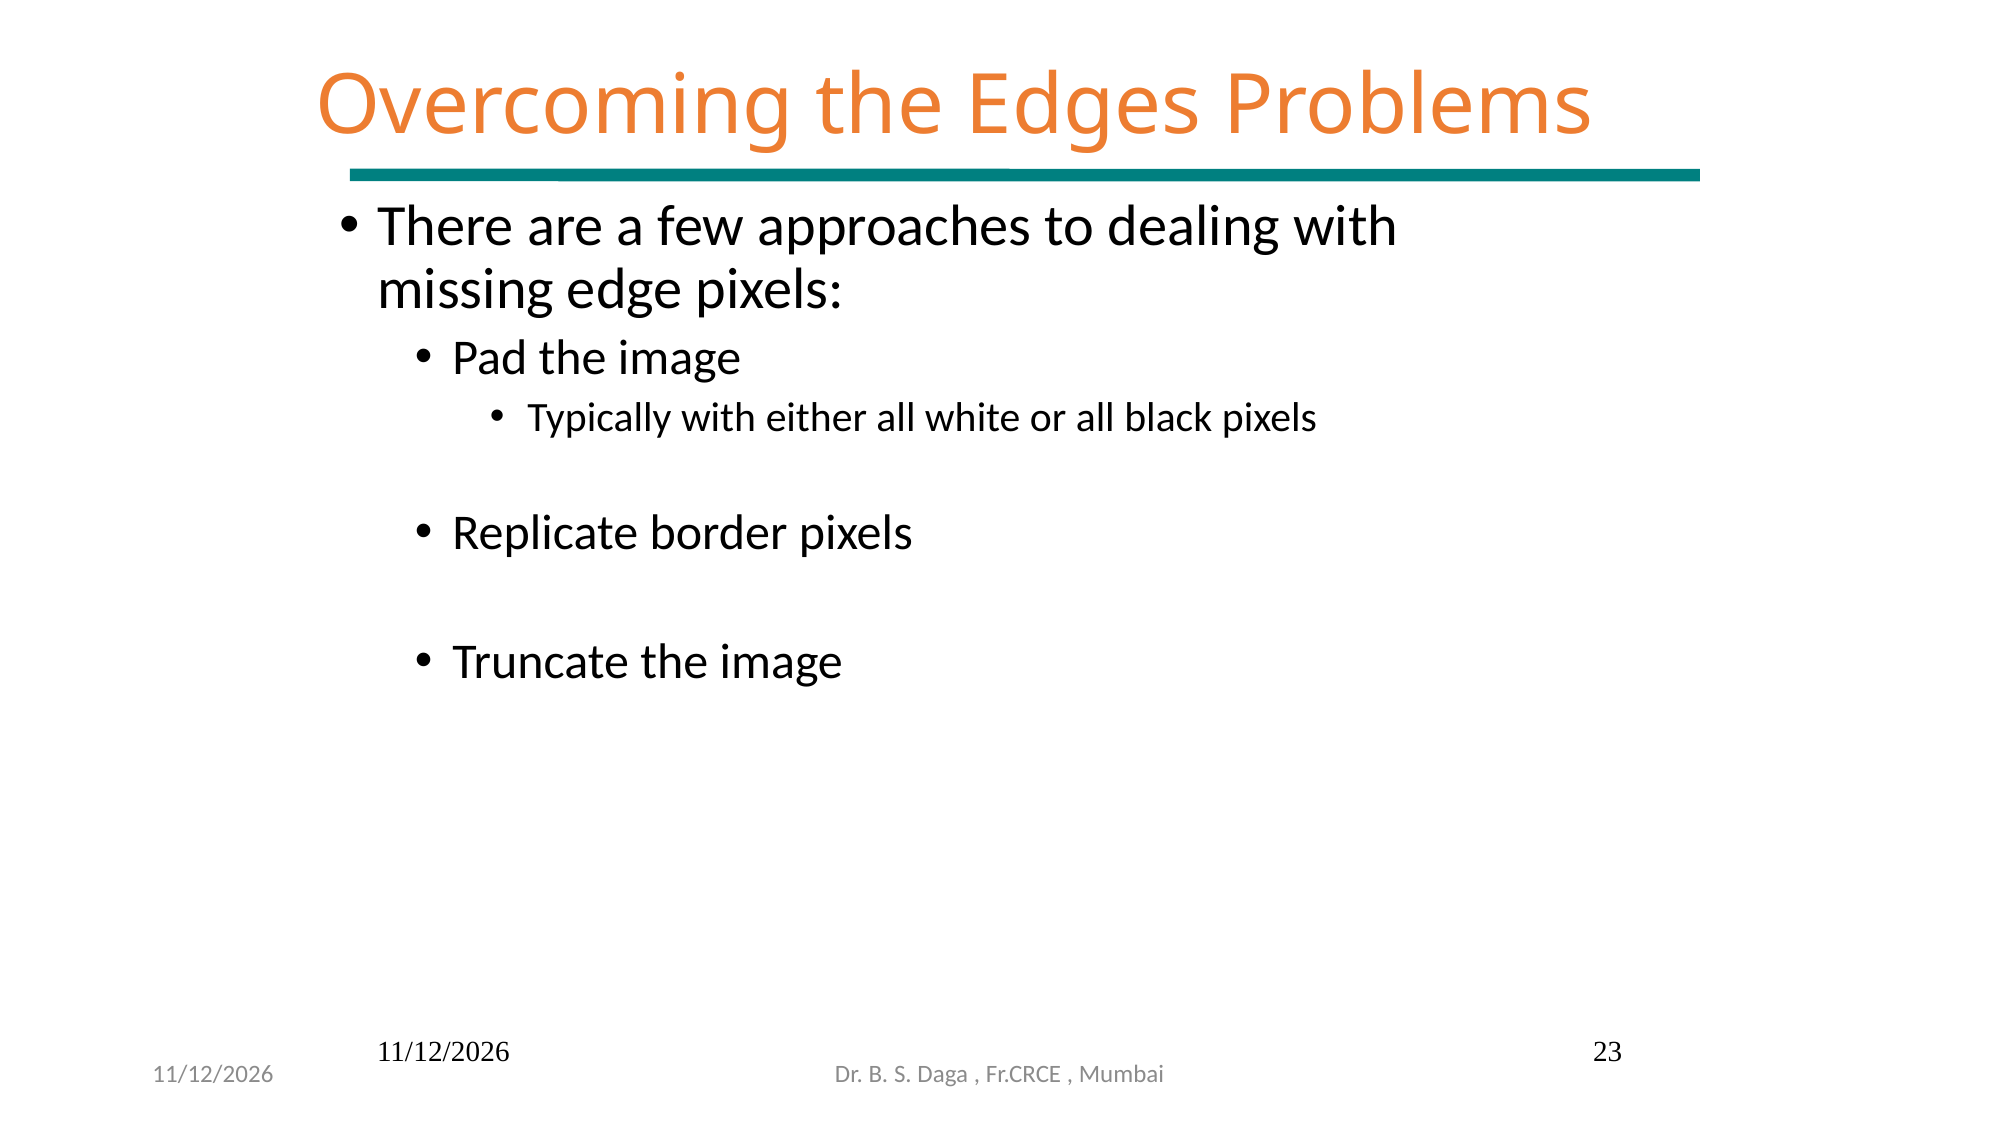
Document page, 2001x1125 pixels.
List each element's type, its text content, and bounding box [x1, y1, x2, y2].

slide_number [137, 1042, 588, 1103]
footer Dr. B. S. Daga , Fr.CRCE , Mumbai [662, 1042, 1338, 1103]
list There are a few approaches to dealing with missing edge pixels: Pad the image Typically with either all white or all black pixels Replicate border pixels Truncate the image [324, 187, 1600, 988]
title Overcoming the Edges Problems [300, 12, 1750, 200]
text_box 8/4/2020 [362, 1024, 675, 1100]
text_box 23 [1324, 1024, 1638, 1100]
